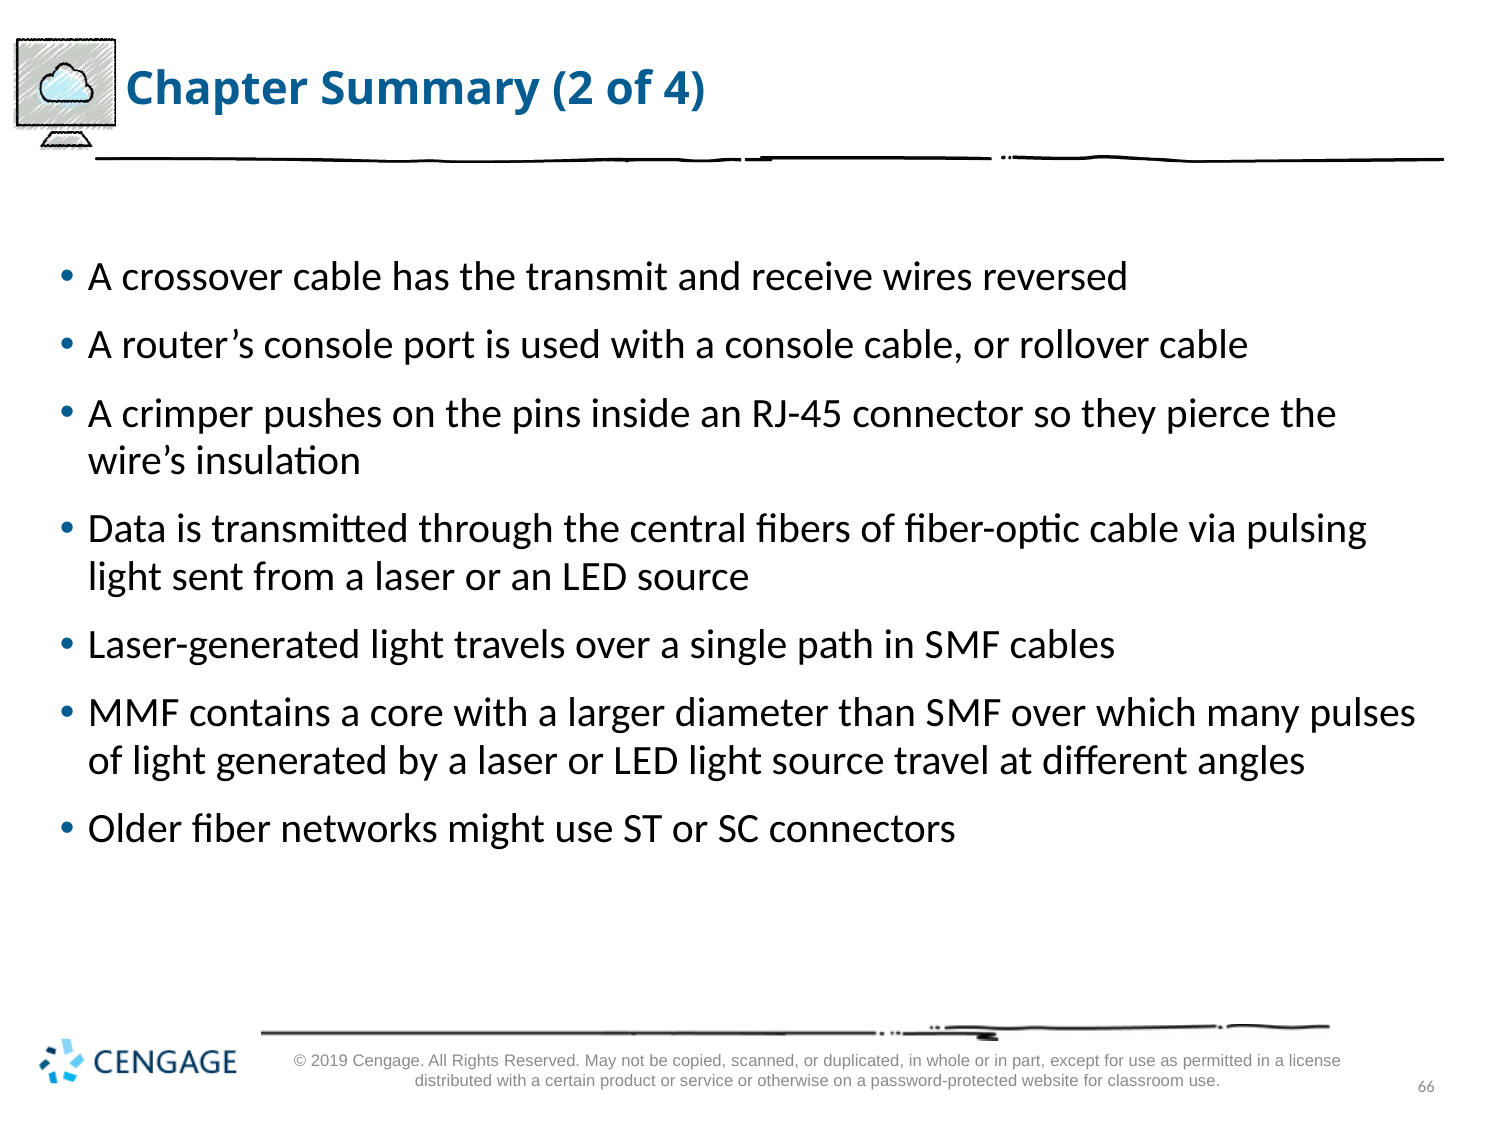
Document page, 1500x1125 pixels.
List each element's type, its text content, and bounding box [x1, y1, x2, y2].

title Chapter Summary (2 of 4) [125, 66, 1442, 116]
picture [95, 155, 1444, 163]
picture [19, 1025, 249, 1096]
picture [13, 36, 117, 151]
list A crossover cable has the transmit and receive wires reversed A router’s console port is used with a console cable, or rollover cable A crimper pushes on the pins inside an RJ-45 connector so they pierce the wire’s insulation Data is transmitted through the central fibers of fiber-optic cable via pulsing light sent from a laser or an L E D source Laser-generated light travels over a single path in S M F cables M M F contains a core with a larger diameter than S M F over which many pulses of light generated by a laser or L E D light source travel at different angles Older fiber networks might use ST or SC connectors [59, 252, 1441, 859]
footer © 2019 Cengage. All Rights Reserved. May not be copied, scanned, or duplicated, in whole or in part, except for use as permitted in a license distributed with a certain product or service or otherwise on a password-protected website for classroom use. [262, 1050, 1375, 1091]
picture [261, 1024, 1331, 1041]
